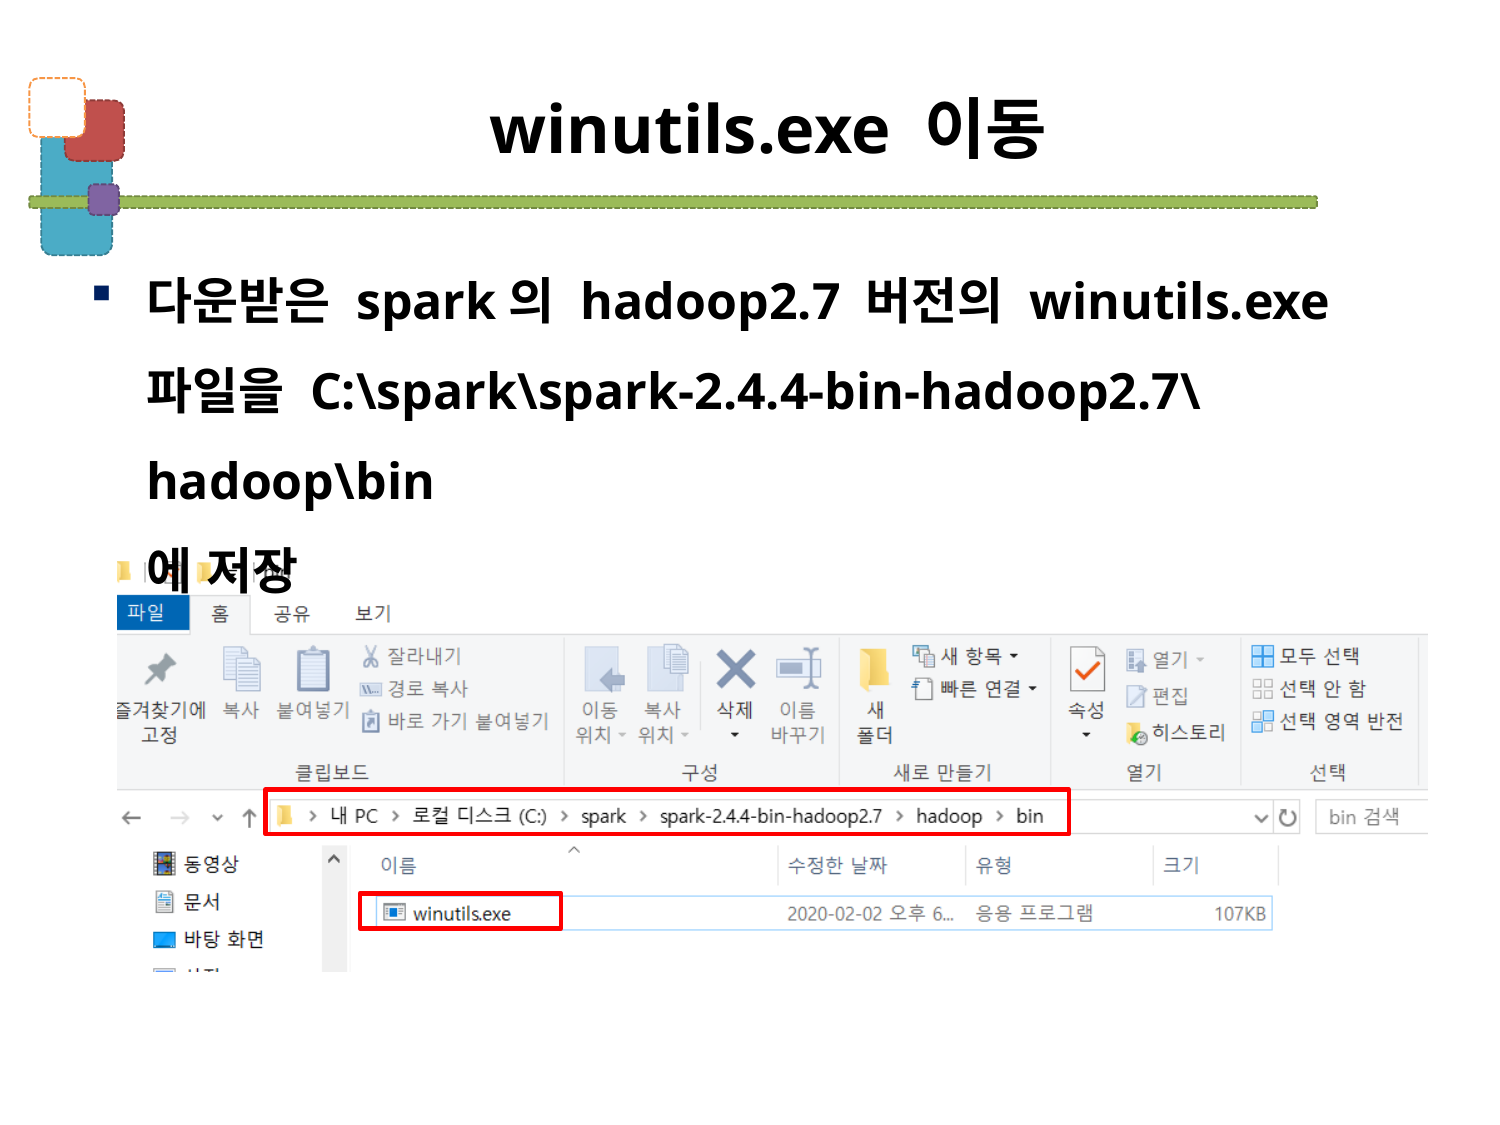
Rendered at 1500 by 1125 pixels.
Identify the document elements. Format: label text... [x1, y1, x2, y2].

title winutils.exe 이동 [112, 45, 1425, 209]
picture [117, 550, 1428, 973]
list 다운받은 spark의 hadoop2.7 버전의 winutils.exe 파일을 C:\spark\spark-2.4.4-bin-hadoop2.7\hadoop\bin 에 저장 [75, 231, 1425, 1005]
